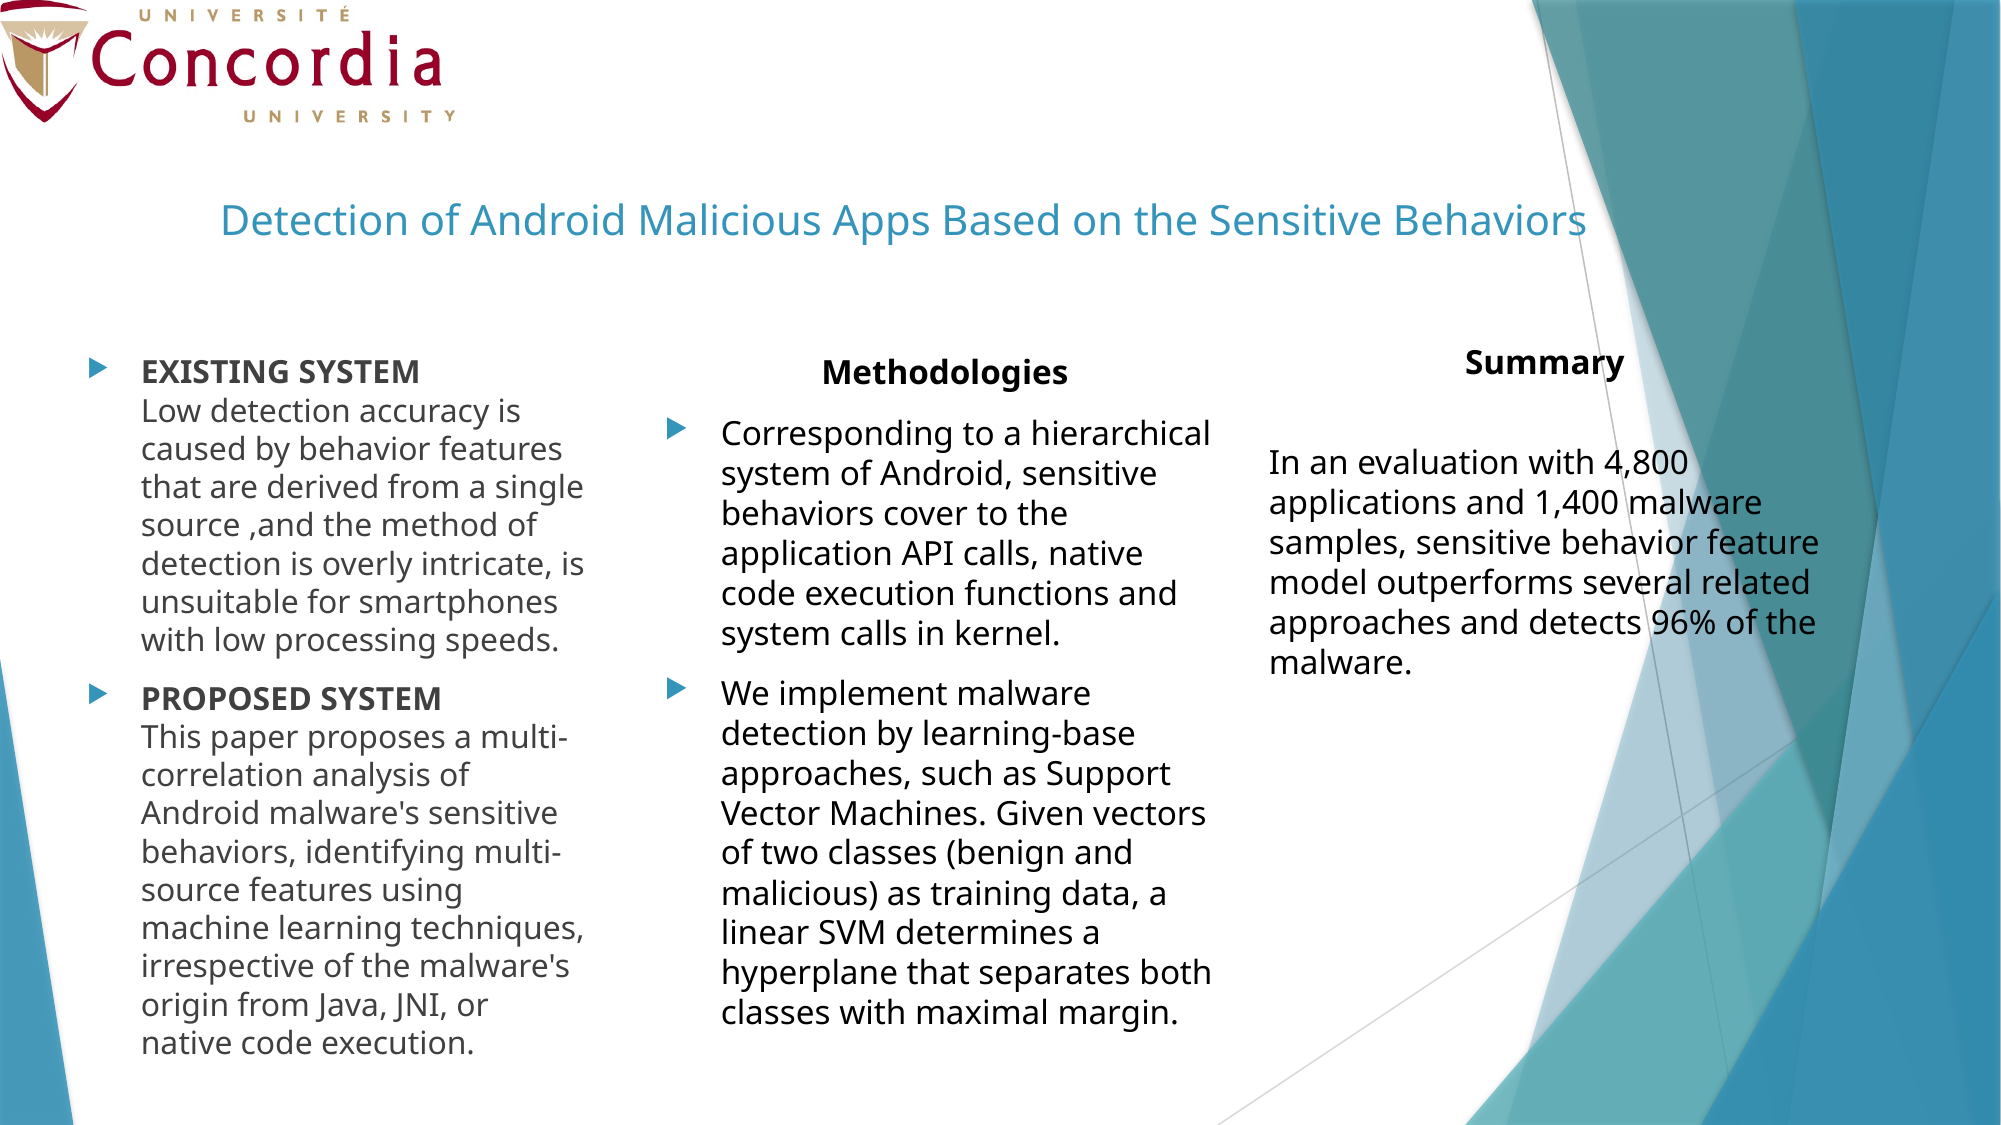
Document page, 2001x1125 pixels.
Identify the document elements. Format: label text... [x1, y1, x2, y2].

list EXISTING SYSTEM Low detection accuracy is caused by behavior features that are derived from a single source ,and the method of detection is overly intricate, is unsuitable for smartphones with low processing speeds. PROPOSED SYSTEM This paper proposes a multi-correlation analysis of Android malware's sensitive behaviors, identifying multi-source features using machine learning techniques, irrespective of the malware's origin from Java, JNI, or native code execution. [71, 344, 605, 1125]
title Detection of Android Malicious Apps Based on the Sensitive Behaviors [199, 186, 1610, 306]
text_box Summary In an evaluation with 4,800 applications and 1,400 malware samples, sensitive behavior feature model outperforms several related approaches and detects 96% of the malware. [1253, 333, 1836, 1115]
picture [0, 0, 456, 124]
list Methodologies Corresponding to a hierarchical system of Android, sensitive behaviors cover to the application API calls, native code execution functions and system calls in kernel. We implement malware detection by learning-base approaches, such as Support Vector Machines. Given vectors of two classes (benign and malicious) as training data, a linear SVM determines a hyperplane that separates both classes with maximal margin. [649, 344, 1232, 1125]
